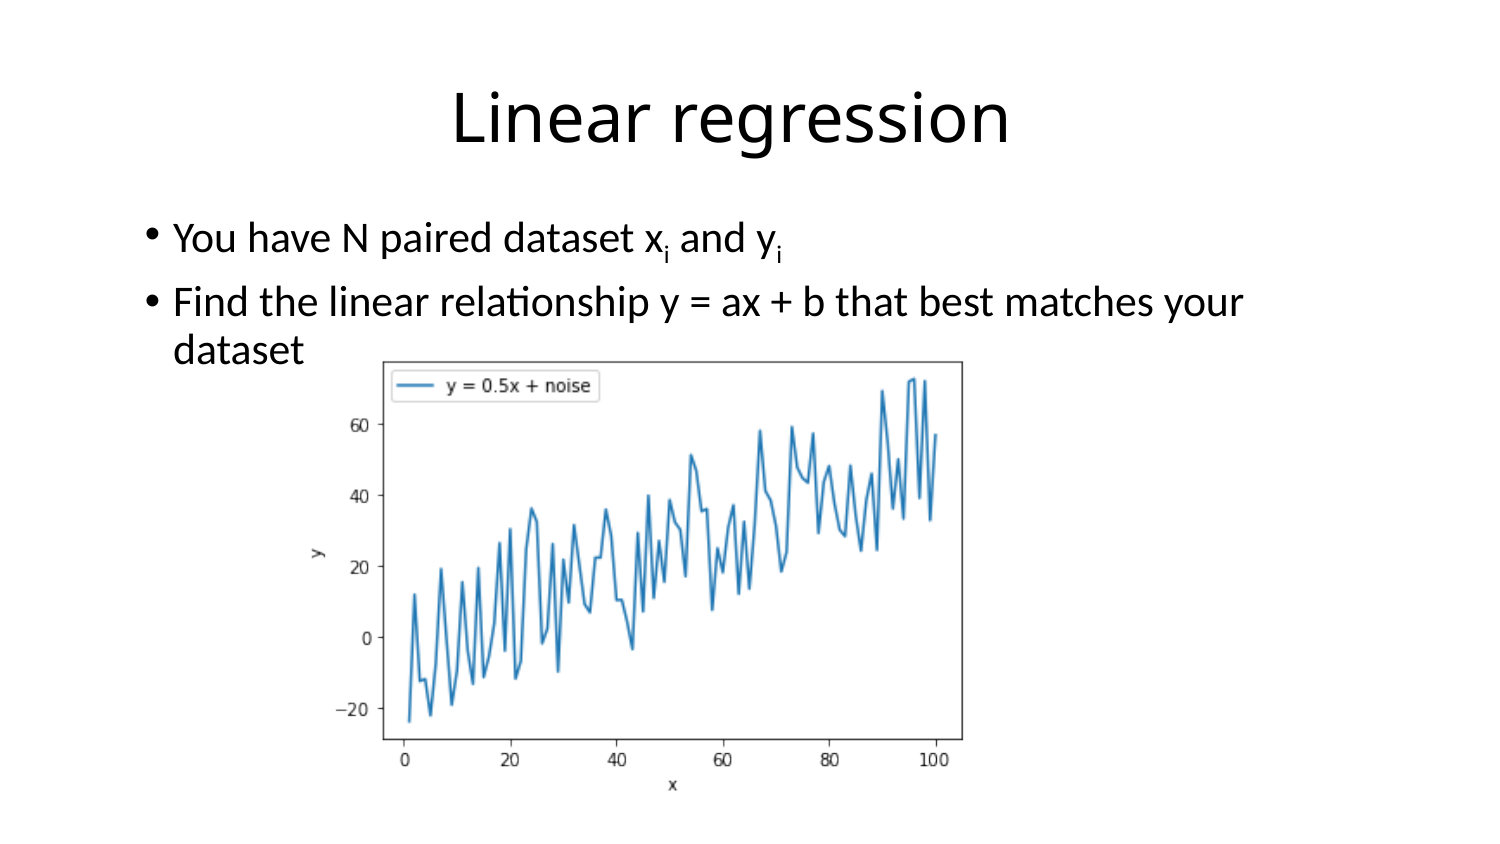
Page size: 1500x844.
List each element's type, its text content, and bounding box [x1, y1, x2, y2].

title Linear regression [233, 39, 1229, 202]
list You have N paired dataset xi and yi Find the linear relationship y = ax + b that best matches your dataset [129, 202, 1378, 760]
picture [298, 351, 974, 805]
